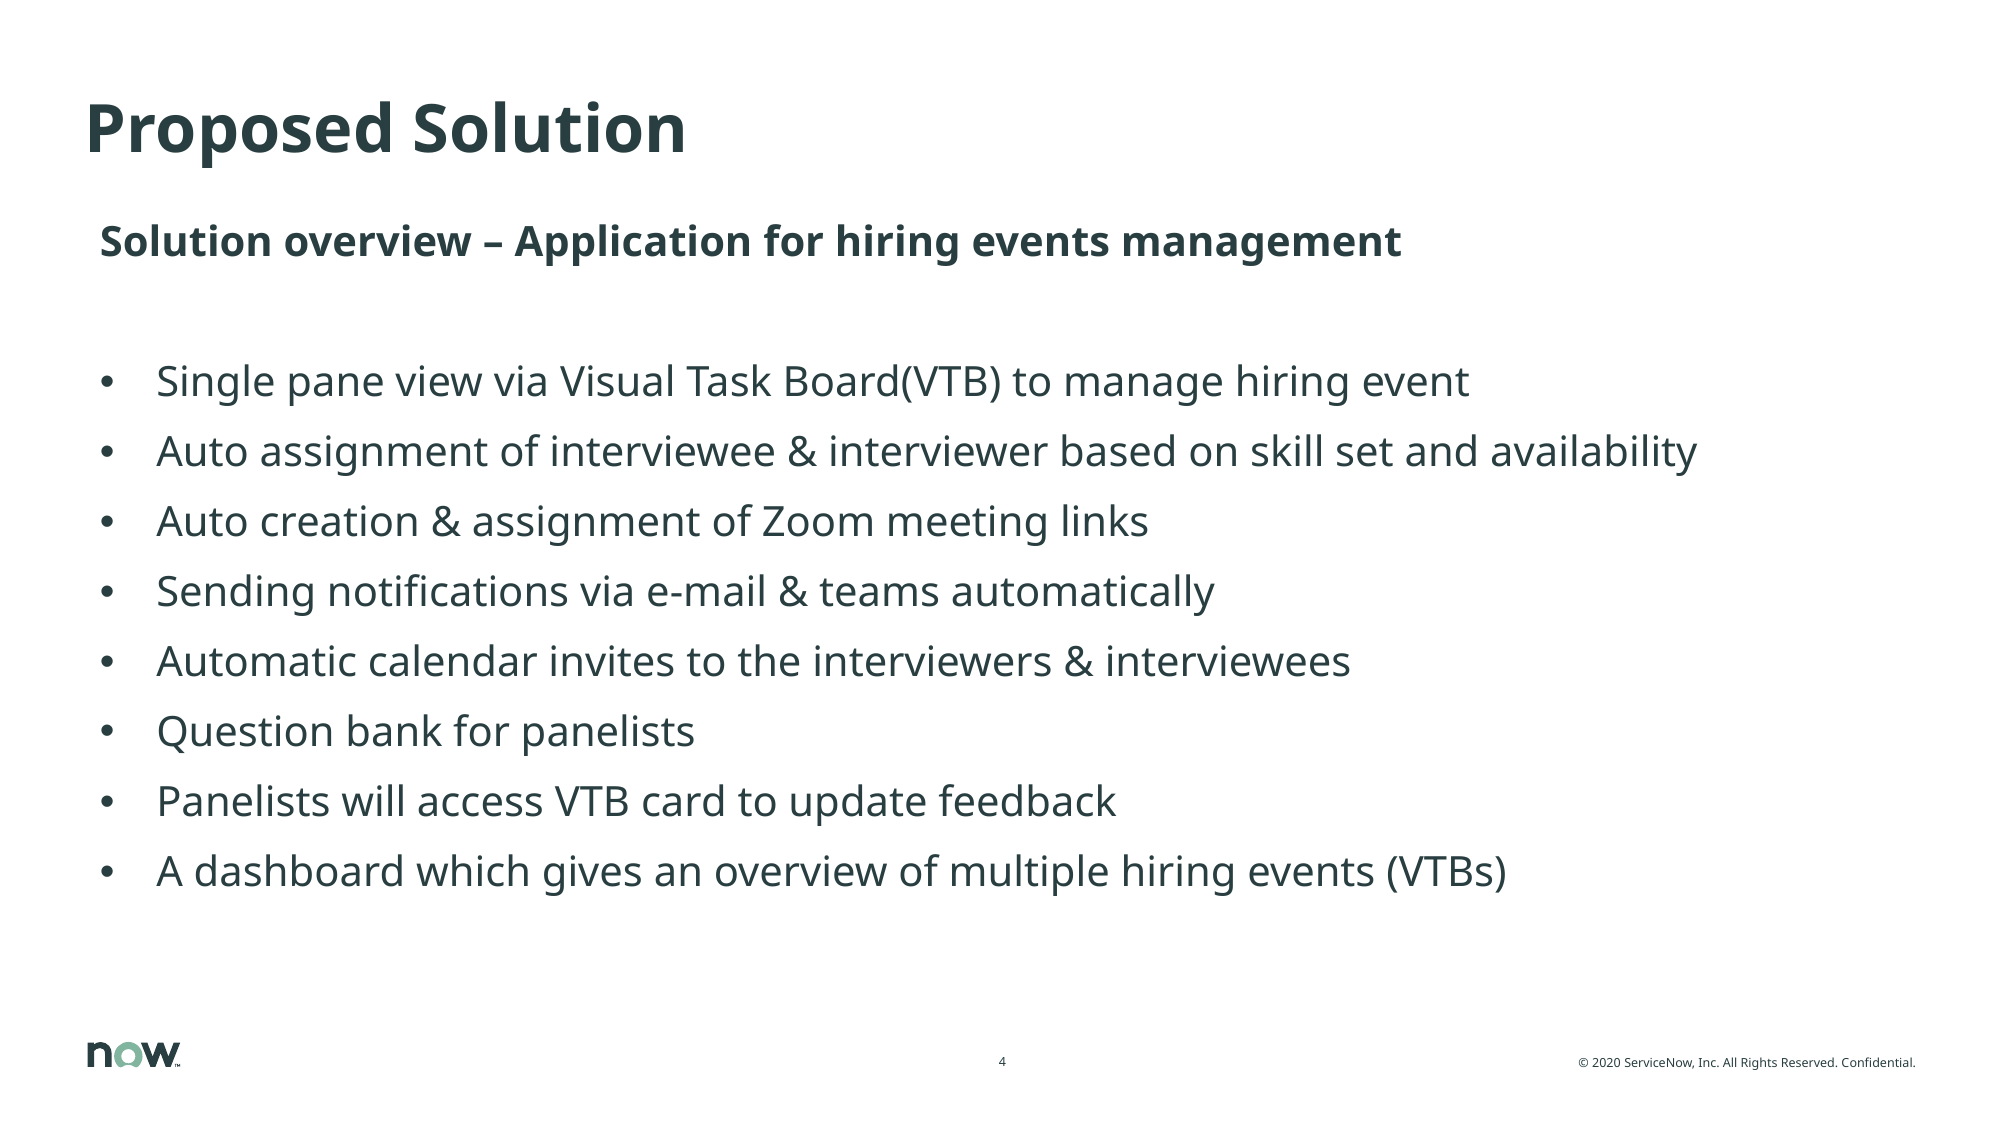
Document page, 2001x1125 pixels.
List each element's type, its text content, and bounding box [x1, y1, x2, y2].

list Solution overview – Application for hiring events management Single pane view via Visual Task Board(VTB) to manage hiring event Auto assignment of interviewee & interviewer based on skill set and availability Auto creation & assignment of Zoom meeting links Sending notifications via e-mail & teams automatically Automatic calendar invites to the interviewers & interviewees Question bank for panelists Panelists will access VTB card to update feedback A dashboard which gives an overview of multiple hiring events (VTBs) [85, 213, 1912, 1106]
title Proposed Solution [69, 56, 1912, 166]
